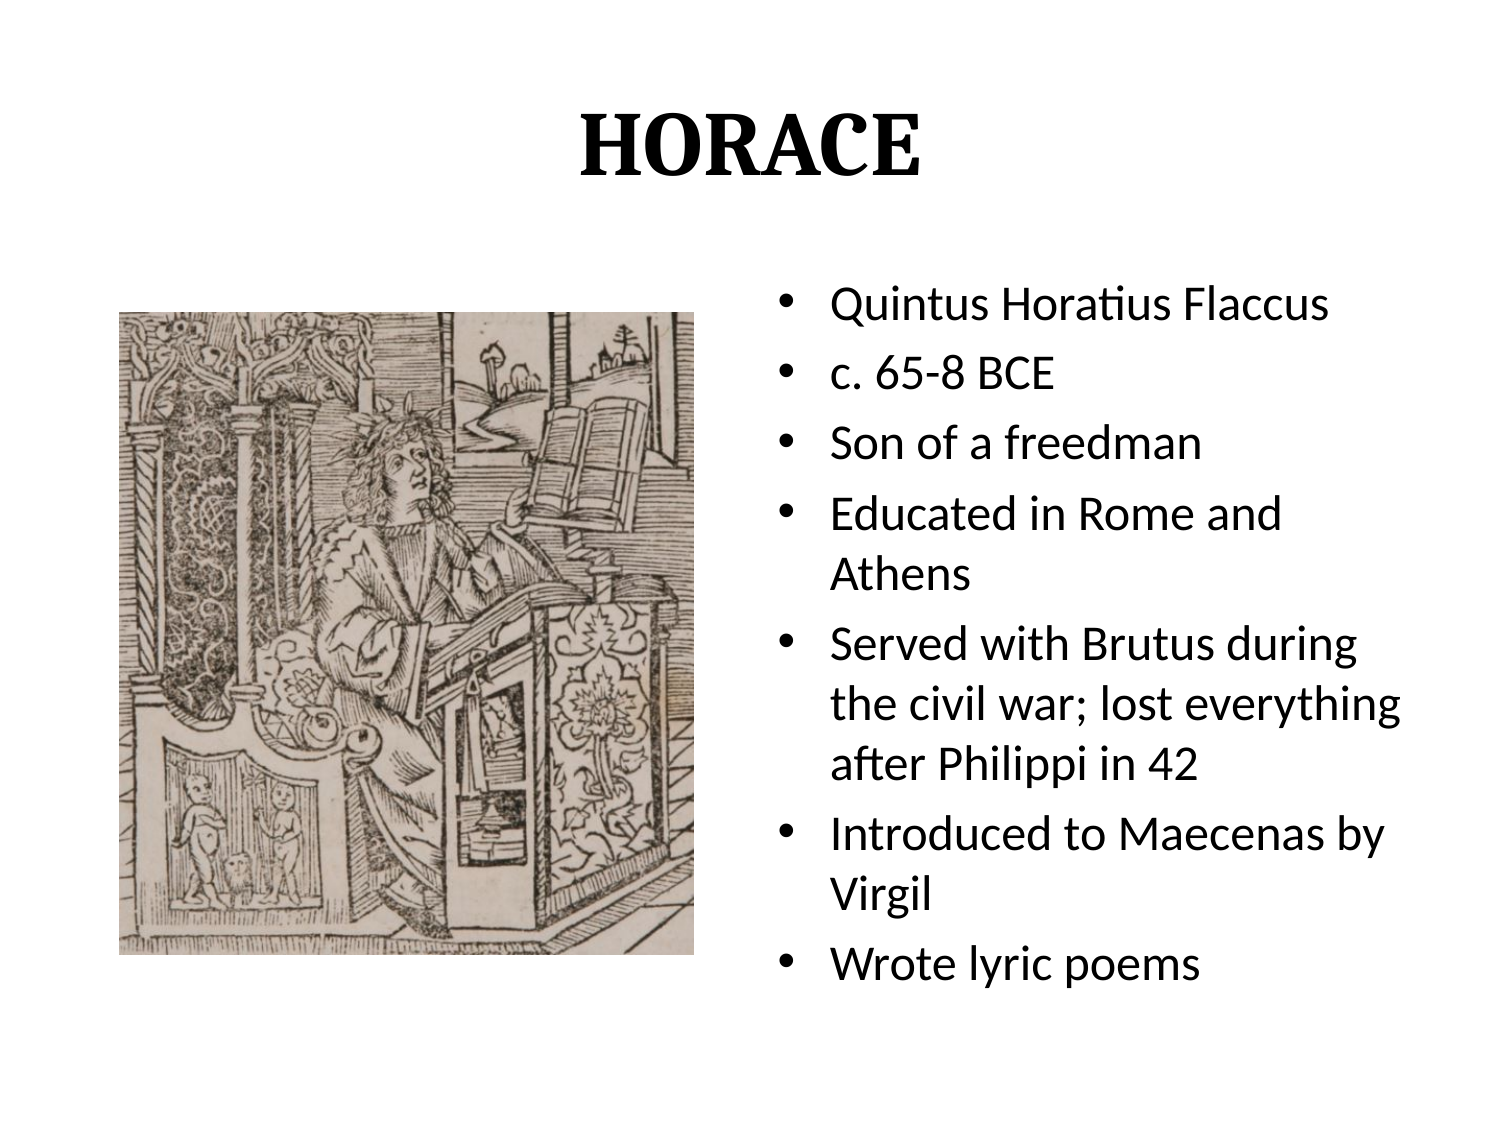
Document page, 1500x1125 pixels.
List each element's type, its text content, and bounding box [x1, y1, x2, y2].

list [119, 312, 694, 955]
title Horace [75, 45, 1425, 233]
list Quintus Horatius Flaccus c. 65-8 BCE Son of a freedman Educated in Rome and Athens Served with Brutus during the civil war; lost everything after Philippi in 42 Introduced to Maecenas by Virgil Wrote lyric poems [762, 262, 1425, 1005]
